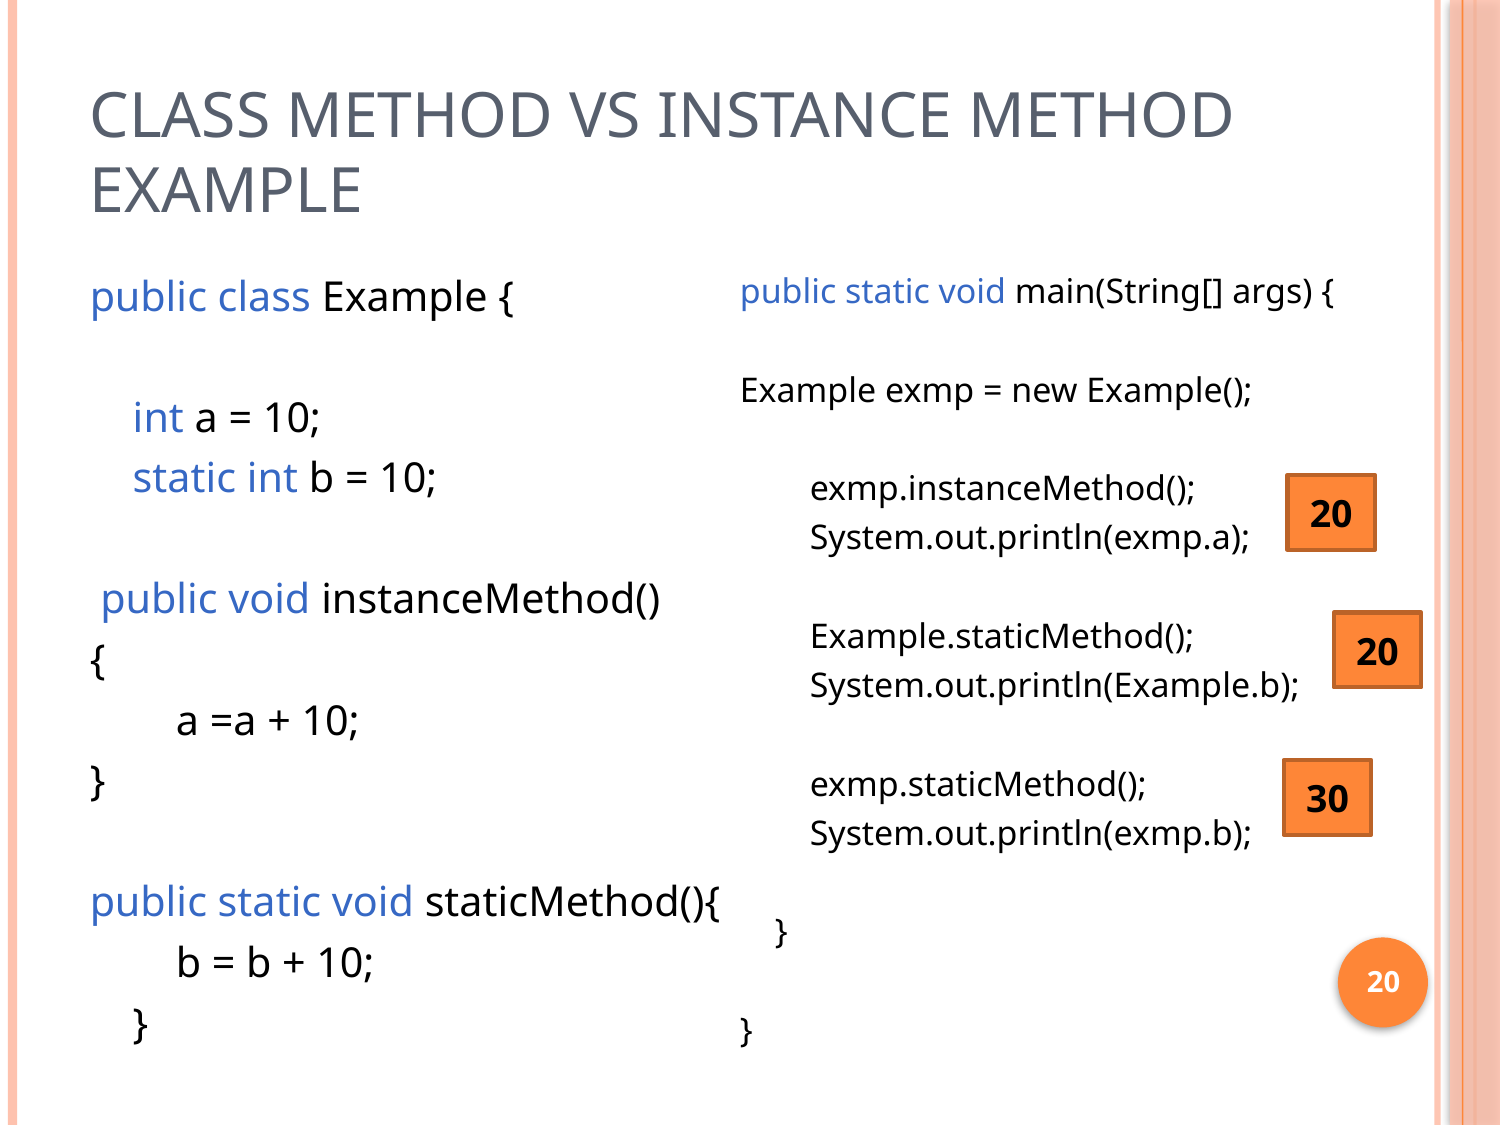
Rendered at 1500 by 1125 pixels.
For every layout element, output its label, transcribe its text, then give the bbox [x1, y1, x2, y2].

text_box public static void main(String[] args) { Example exmp = new Example(); exmp.instanceMethod(); System.out.println(exmp.a); Example.staticMethod(); System.out.println(Example.b); exmp.staticMethod(); System.out.println(exmp.b); } } [725, 262, 1434, 1062]
text_box 30 [1282, 758, 1373, 837]
text_box 20 [1285, 473, 1377, 552]
list public class Example { int a = 10; static int b = 10; public void instanceMethod() { a =a + 10; } public static void staticMethod(){ b = b + 10; } [75, 262, 725, 1062]
text_box 20 [1332, 610, 1423, 689]
title Class Method vs instance method Example [75, 45, 1300, 233]
